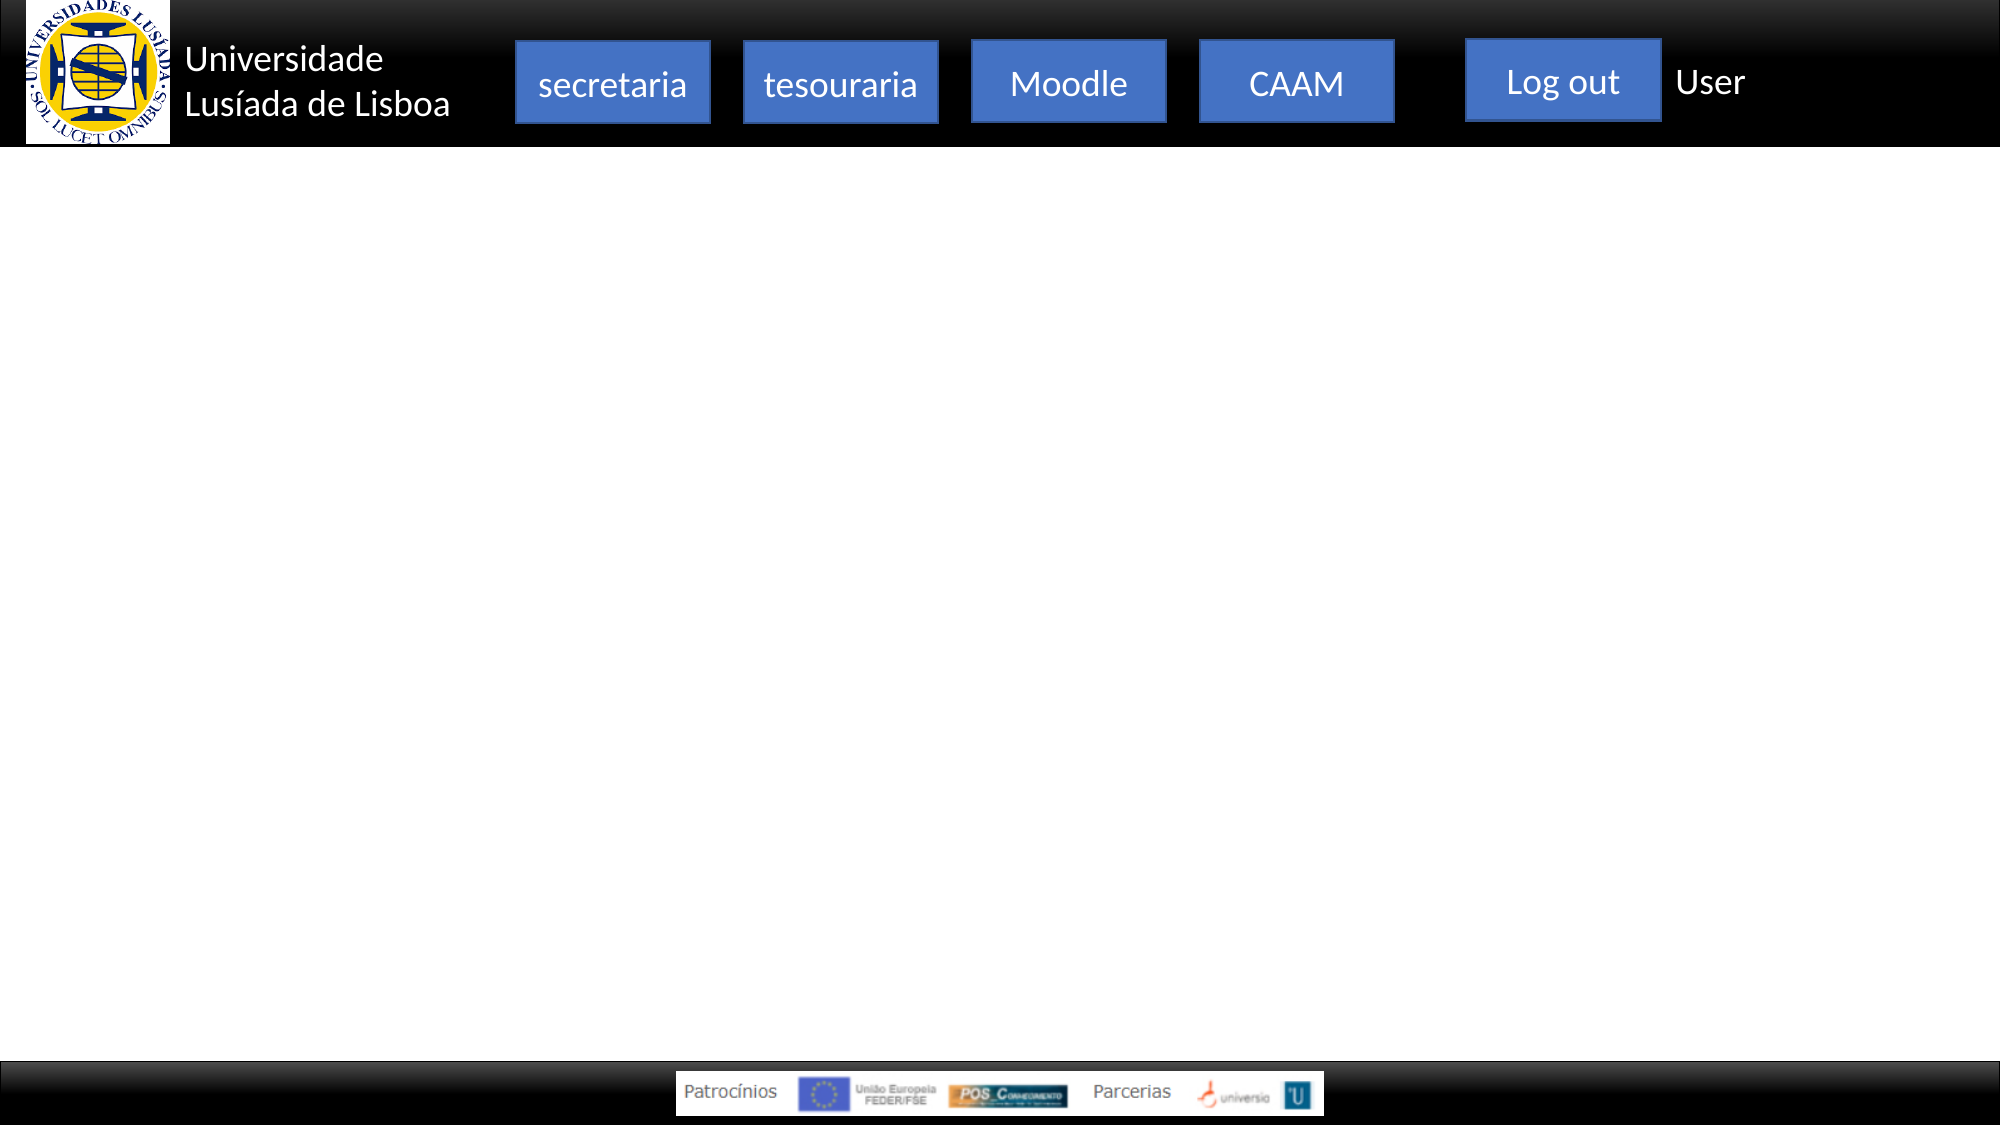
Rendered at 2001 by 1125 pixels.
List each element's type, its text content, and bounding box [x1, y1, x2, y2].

text_box [0, 0, 2000, 147]
text_box [0, 1061, 2000, 1125]
text_box secretaria [515, 40, 711, 124]
text_box User [1662, 49, 1955, 109]
text_box Moodle [971, 39, 1167, 123]
picture [676, 1071, 1324, 1116]
picture [26, 0, 170, 144]
text_box tesouraria [743, 40, 939, 124]
text_box Universidade Lusíada de Lisboa [170, 26, 502, 132]
text_box Log out [1465, 38, 1662, 122]
text_box CAAM [1199, 39, 1395, 123]
